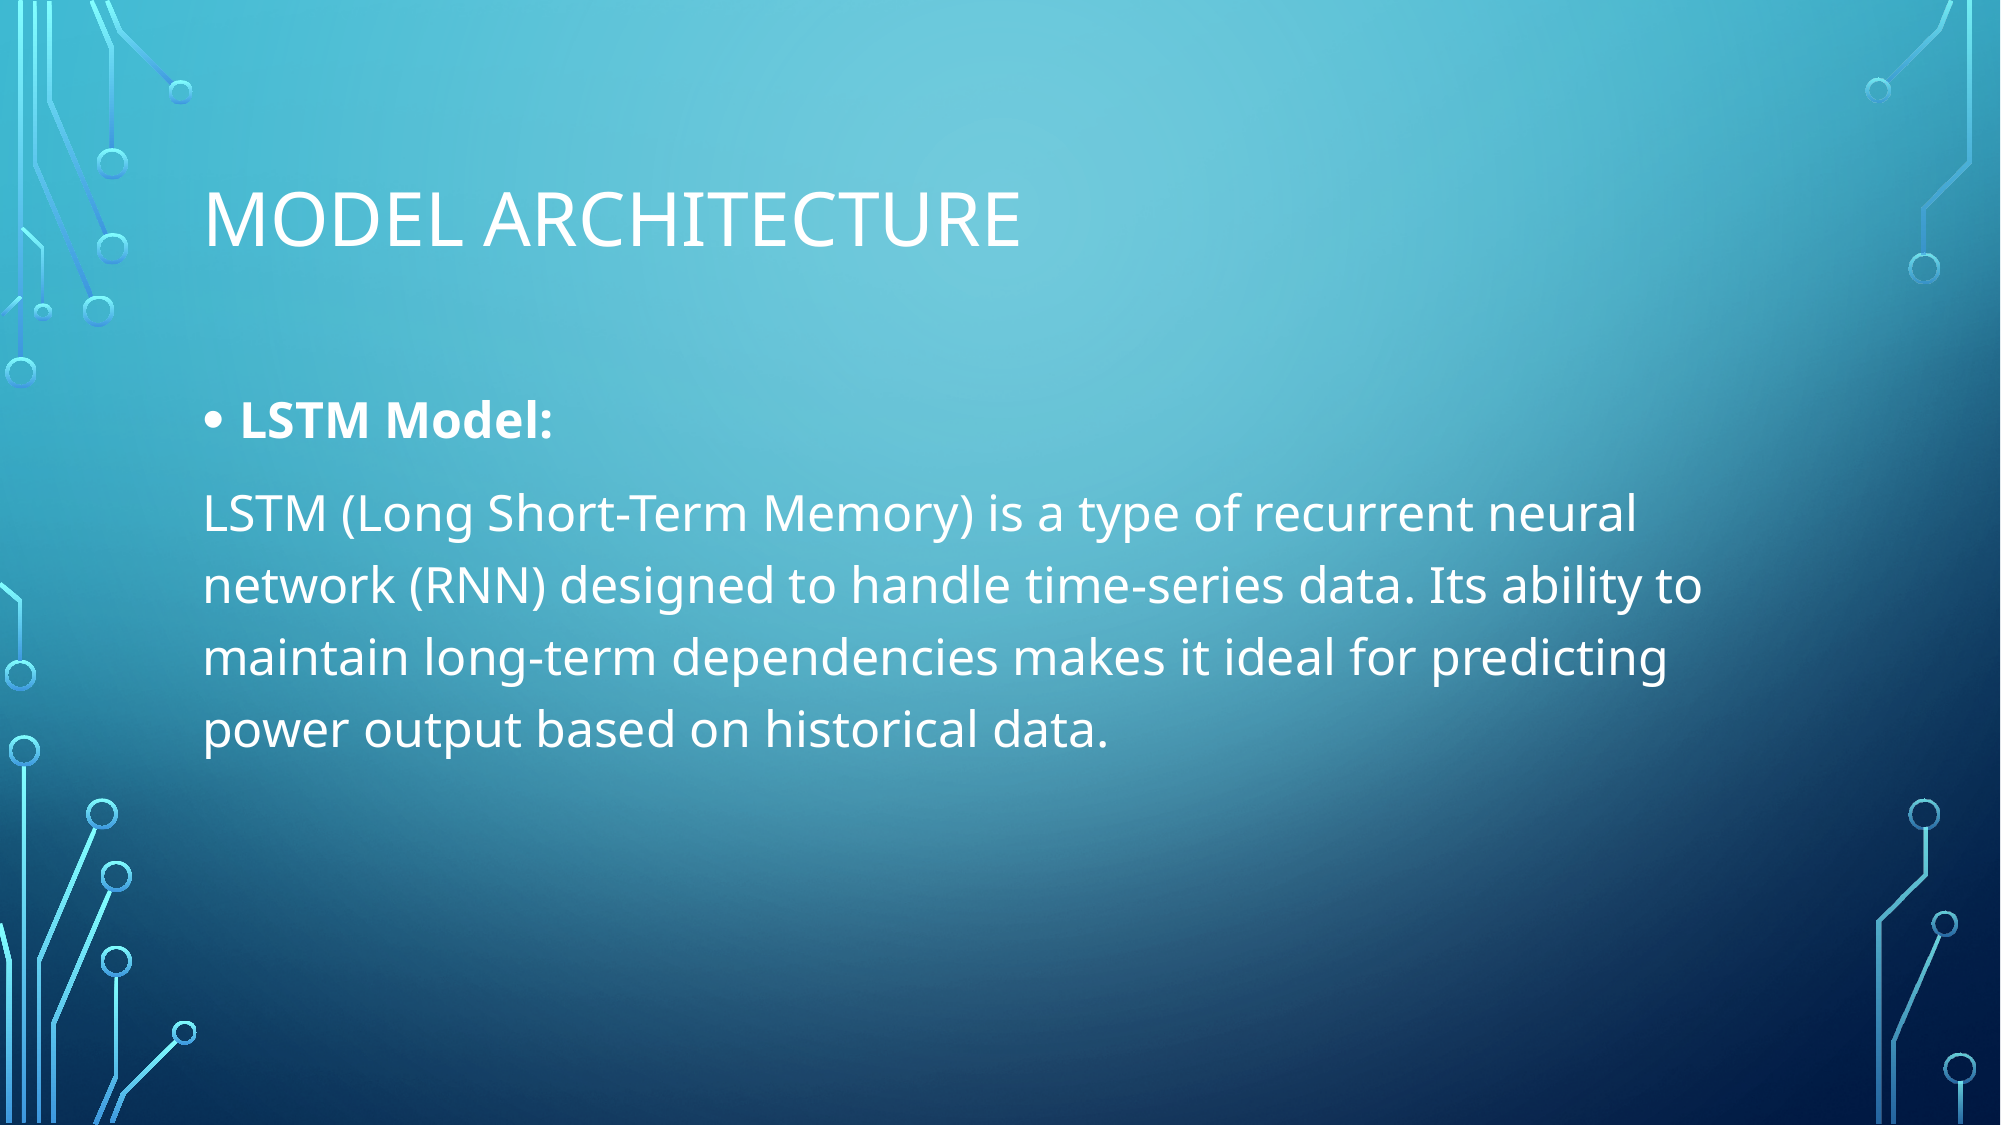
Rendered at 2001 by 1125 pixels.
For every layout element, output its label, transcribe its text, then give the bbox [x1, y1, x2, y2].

title Model Architecture [187, 101, 1813, 344]
list LSTM Model: LSTM (Long Short-Term Memory) is a type of recurrent neural network (RNN) designed to handle time-series data. Its ability to maintain long-term dependencies makes it ideal for predicting power output based on historical data. [187, 369, 1813, 950]
